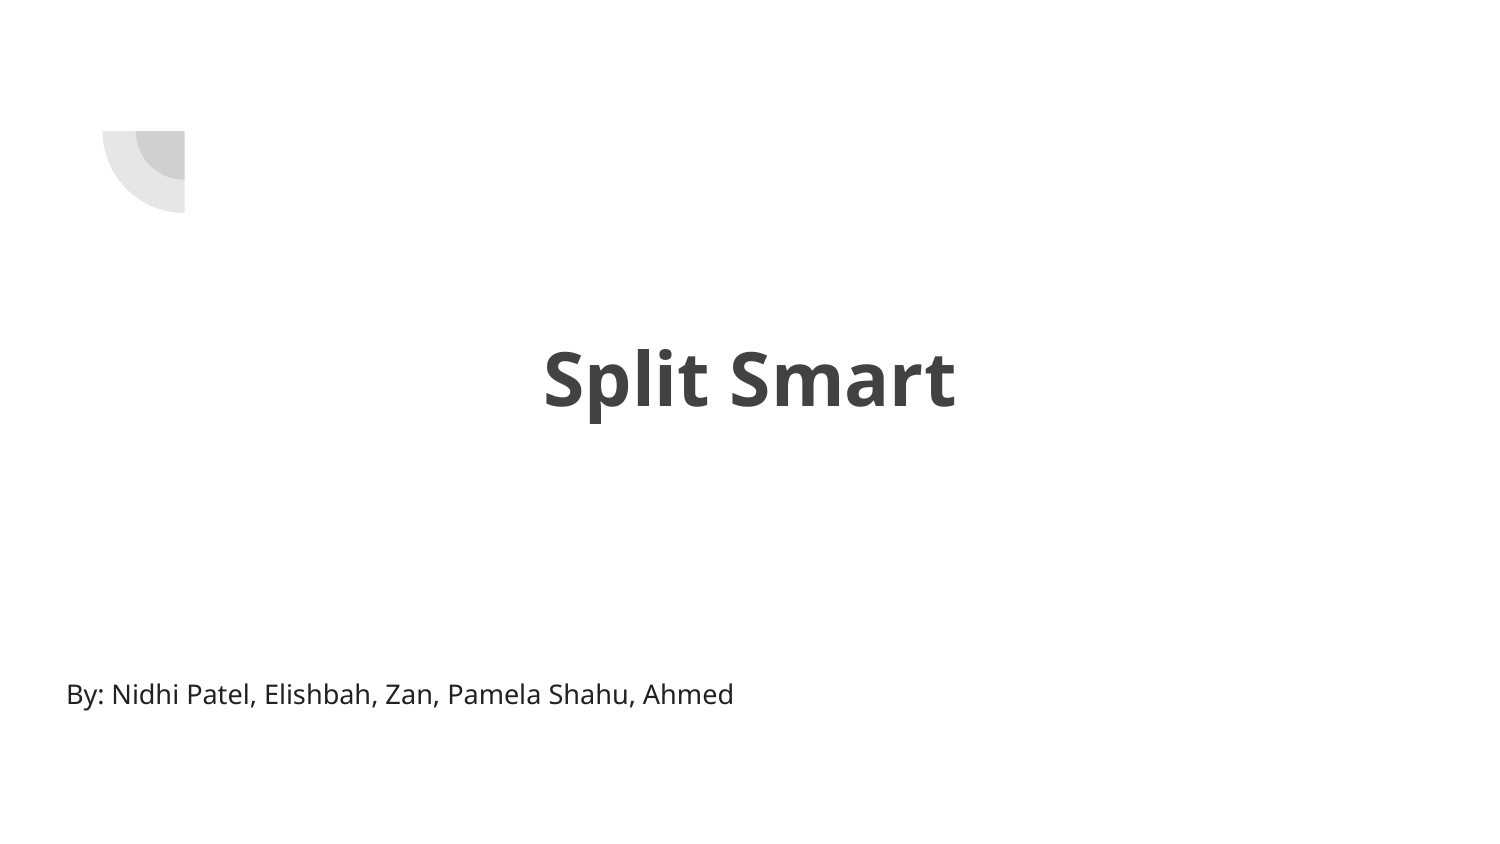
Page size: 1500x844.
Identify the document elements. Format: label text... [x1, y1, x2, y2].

list By: Nidhi Patel, Elishbah, Zan, Pamela Shahu, Ahmed [51, 655, 1449, 750]
title Split Smart [51, 72, 1449, 574]
